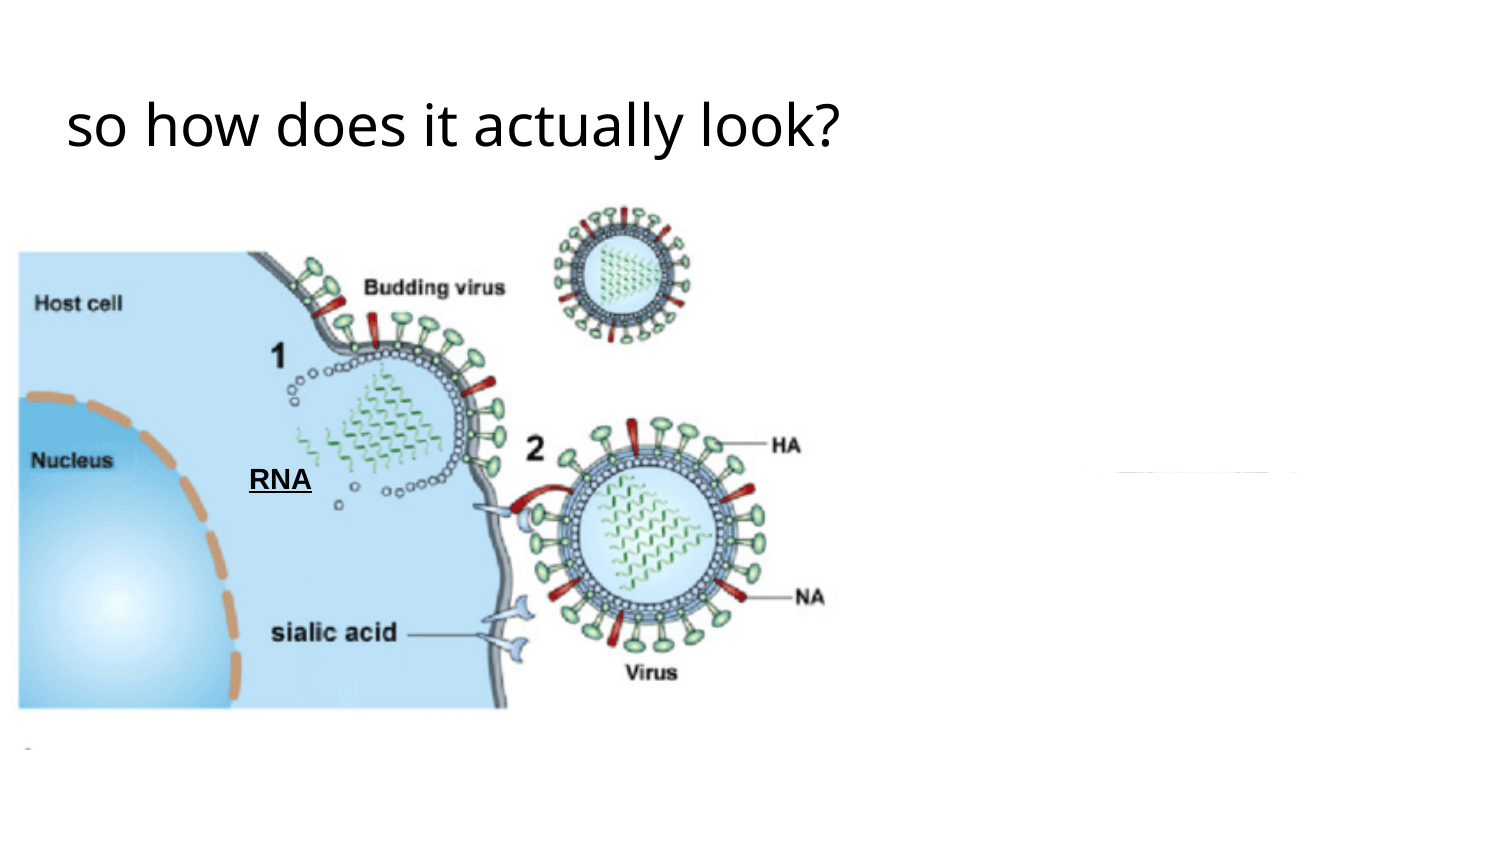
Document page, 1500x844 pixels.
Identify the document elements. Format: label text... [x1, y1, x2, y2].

picture [9, 187, 1500, 750]
title so how does it actually look? [51, 72, 1449, 167]
